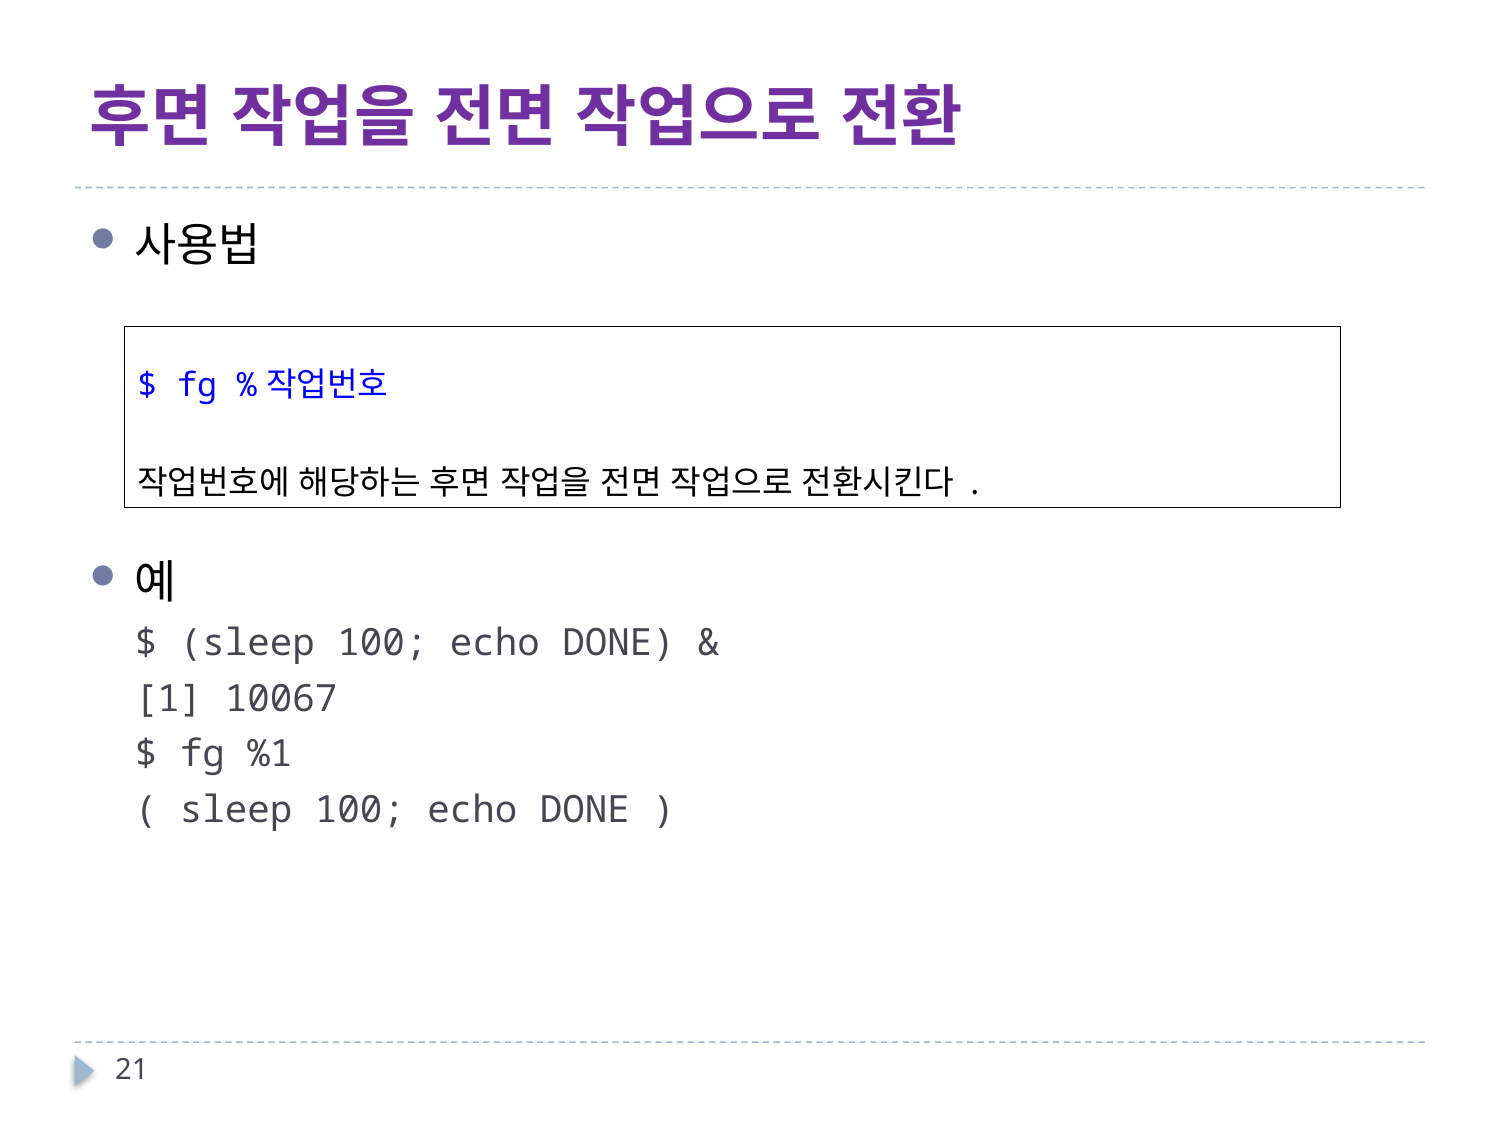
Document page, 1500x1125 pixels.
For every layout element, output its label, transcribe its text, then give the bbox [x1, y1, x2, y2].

slide_number 21 [100, 1042, 426, 1103]
title 후면 작업을 전면 작업으로 전환 [75, 24, 1425, 161]
table_header $ fg %작업번호 작업번호에 해당하는 후면 작업을 전면 작업으로 전환시킨다. [125, 402, 1340, 507]
text_box [123, 326, 1500, 402]
list 사용법 예 $ (sleep 100; echo DONE) & [1] 10067 $ fg %1 ( sleep 100; echo DONE ) [75, 208, 1425, 1010]
